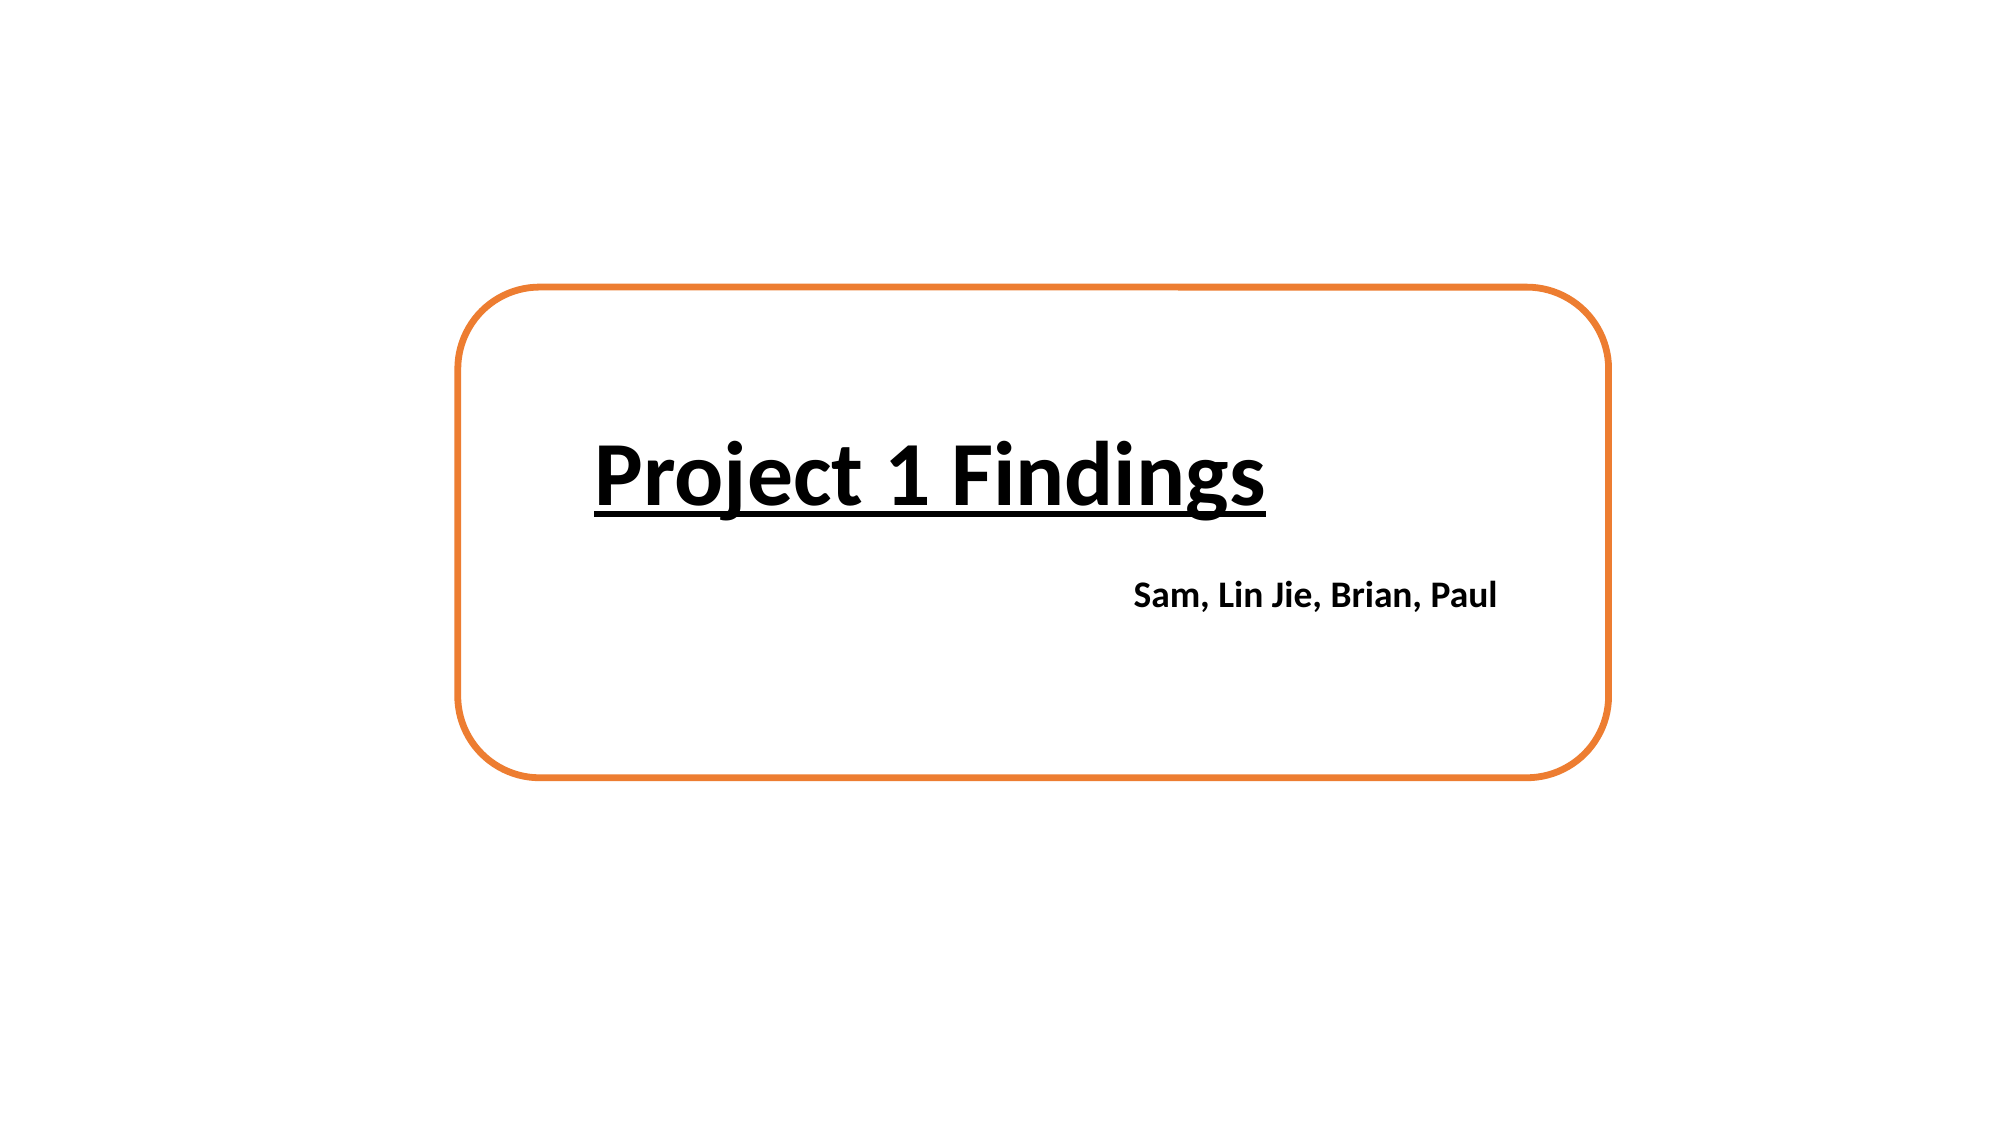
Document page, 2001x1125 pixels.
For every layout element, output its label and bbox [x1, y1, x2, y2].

text_box [456, 286, 1610, 779]
